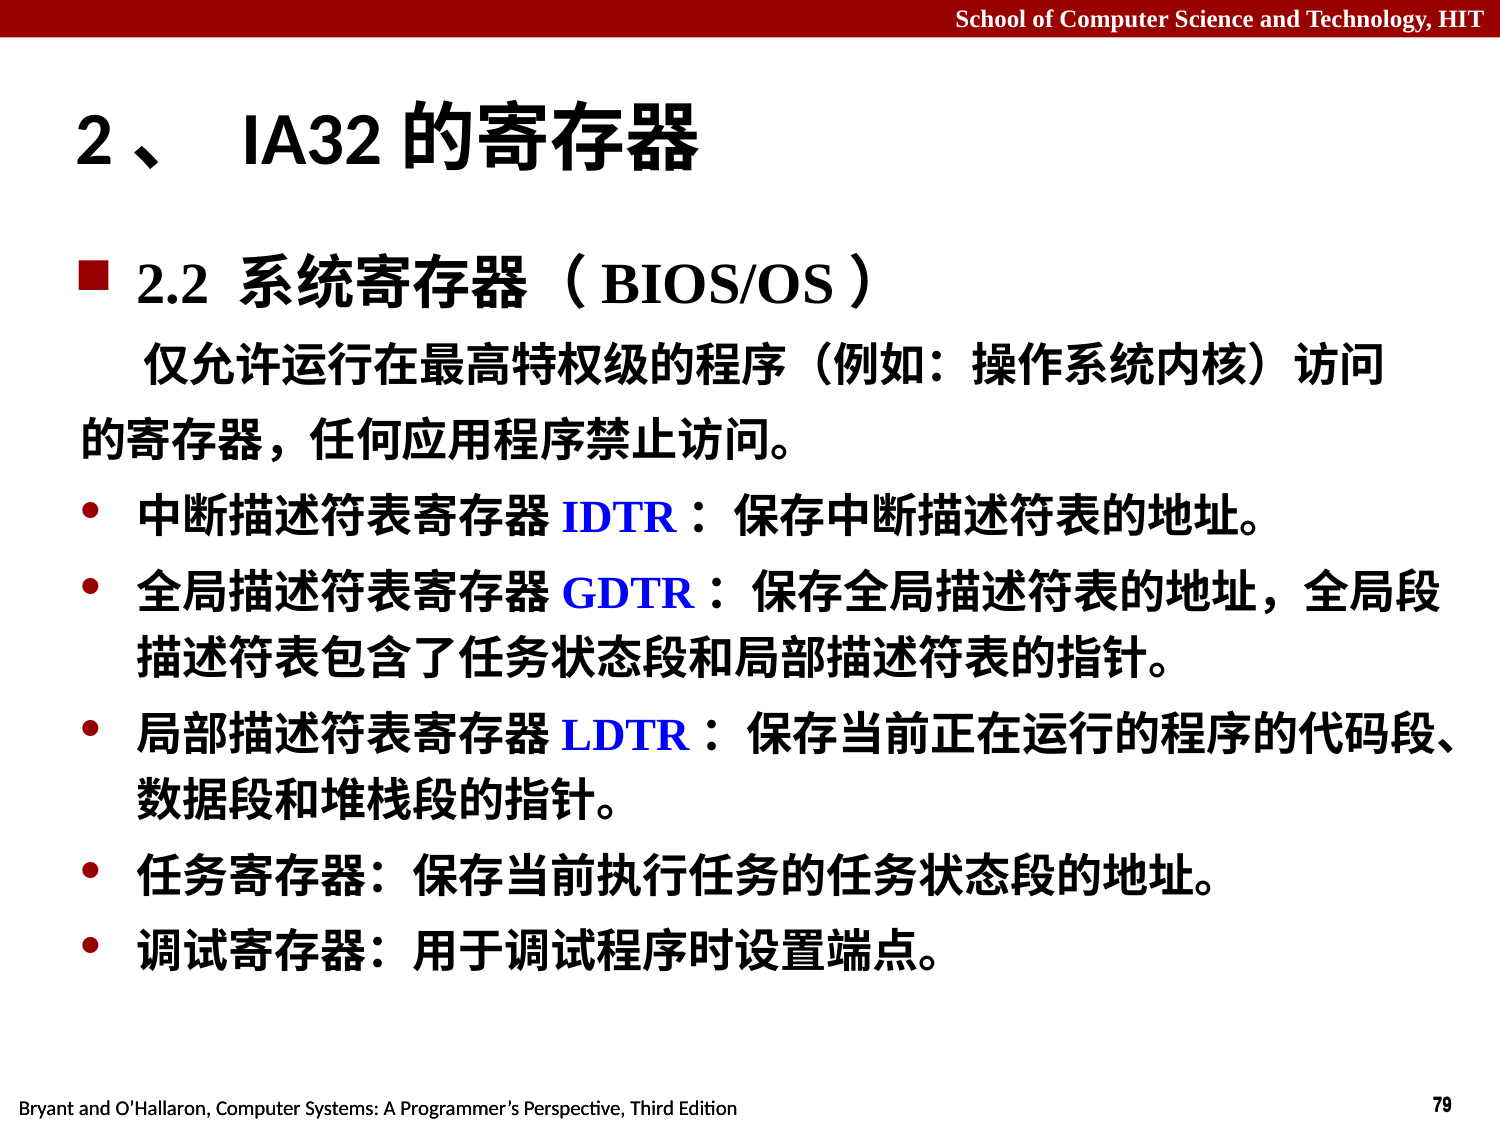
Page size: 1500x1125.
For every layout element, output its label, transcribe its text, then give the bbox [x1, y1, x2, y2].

list 2.2 系统寄存器（BIOS/OS） 仅允许运行在最高特权级的程序（例如：操作系统内核）访问 的寄存器，任何应用程序禁止访问。 中断描述符表寄存器IDTR：保存中断描述符表的地址。 全局描述符表寄存器GDTR：保存全局描述符表的地址，全局段描述符表包含了任务状态段和局部描述符表的指针。 局部描述符表寄存器LDTR：保存当前正在运行的程序的代码段、数据段和堆栈段的指针。 任务寄存器：保存当前执行任务的任务状态段的地址。 调试寄存器：用于调试程序时设置端点。 [64, 223, 1476, 1088]
title 2、 IA32的寄存器 [61, 61, 1500, 187]
